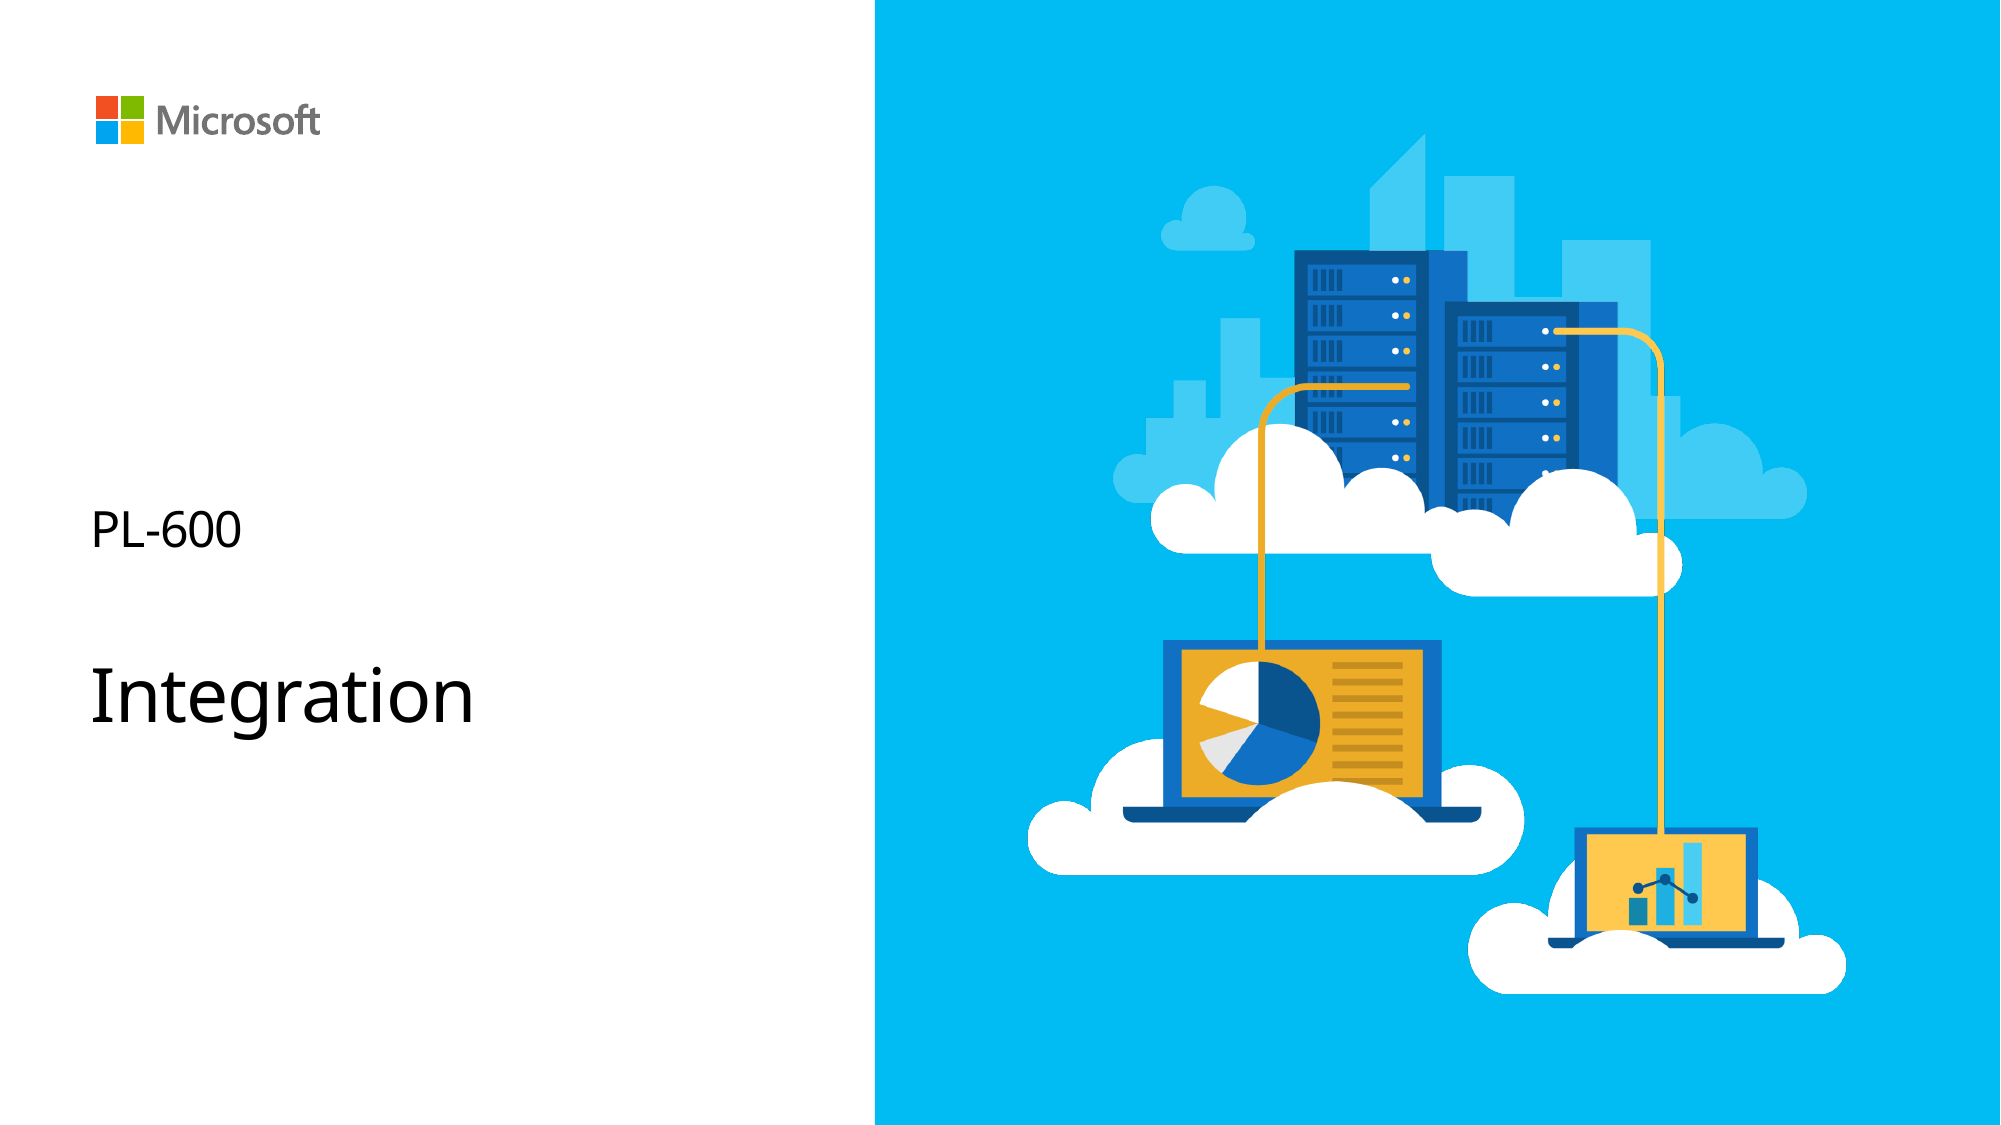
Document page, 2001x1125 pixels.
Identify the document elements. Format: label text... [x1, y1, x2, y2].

picture [1162, 187, 1254, 250]
picture [1028, 136, 1846, 993]
title PL-600 Integration [90, 495, 775, 738]
